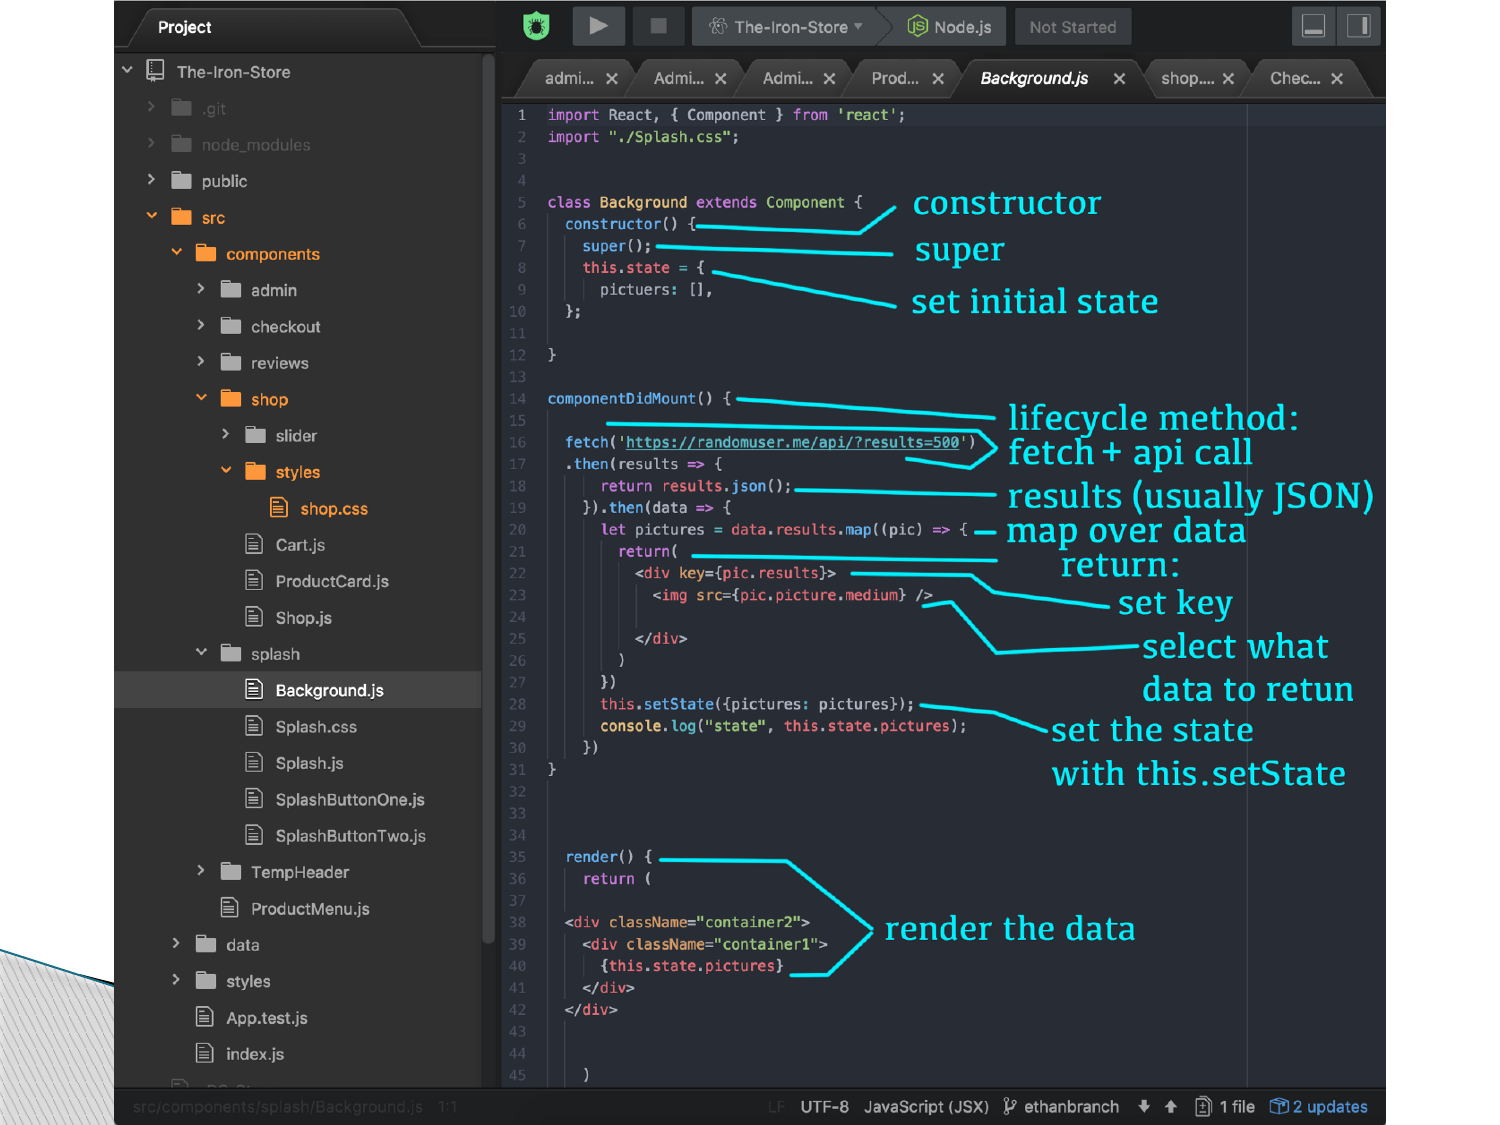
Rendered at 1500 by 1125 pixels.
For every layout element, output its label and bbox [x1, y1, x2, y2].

picture [114, 0, 1386, 1125]
